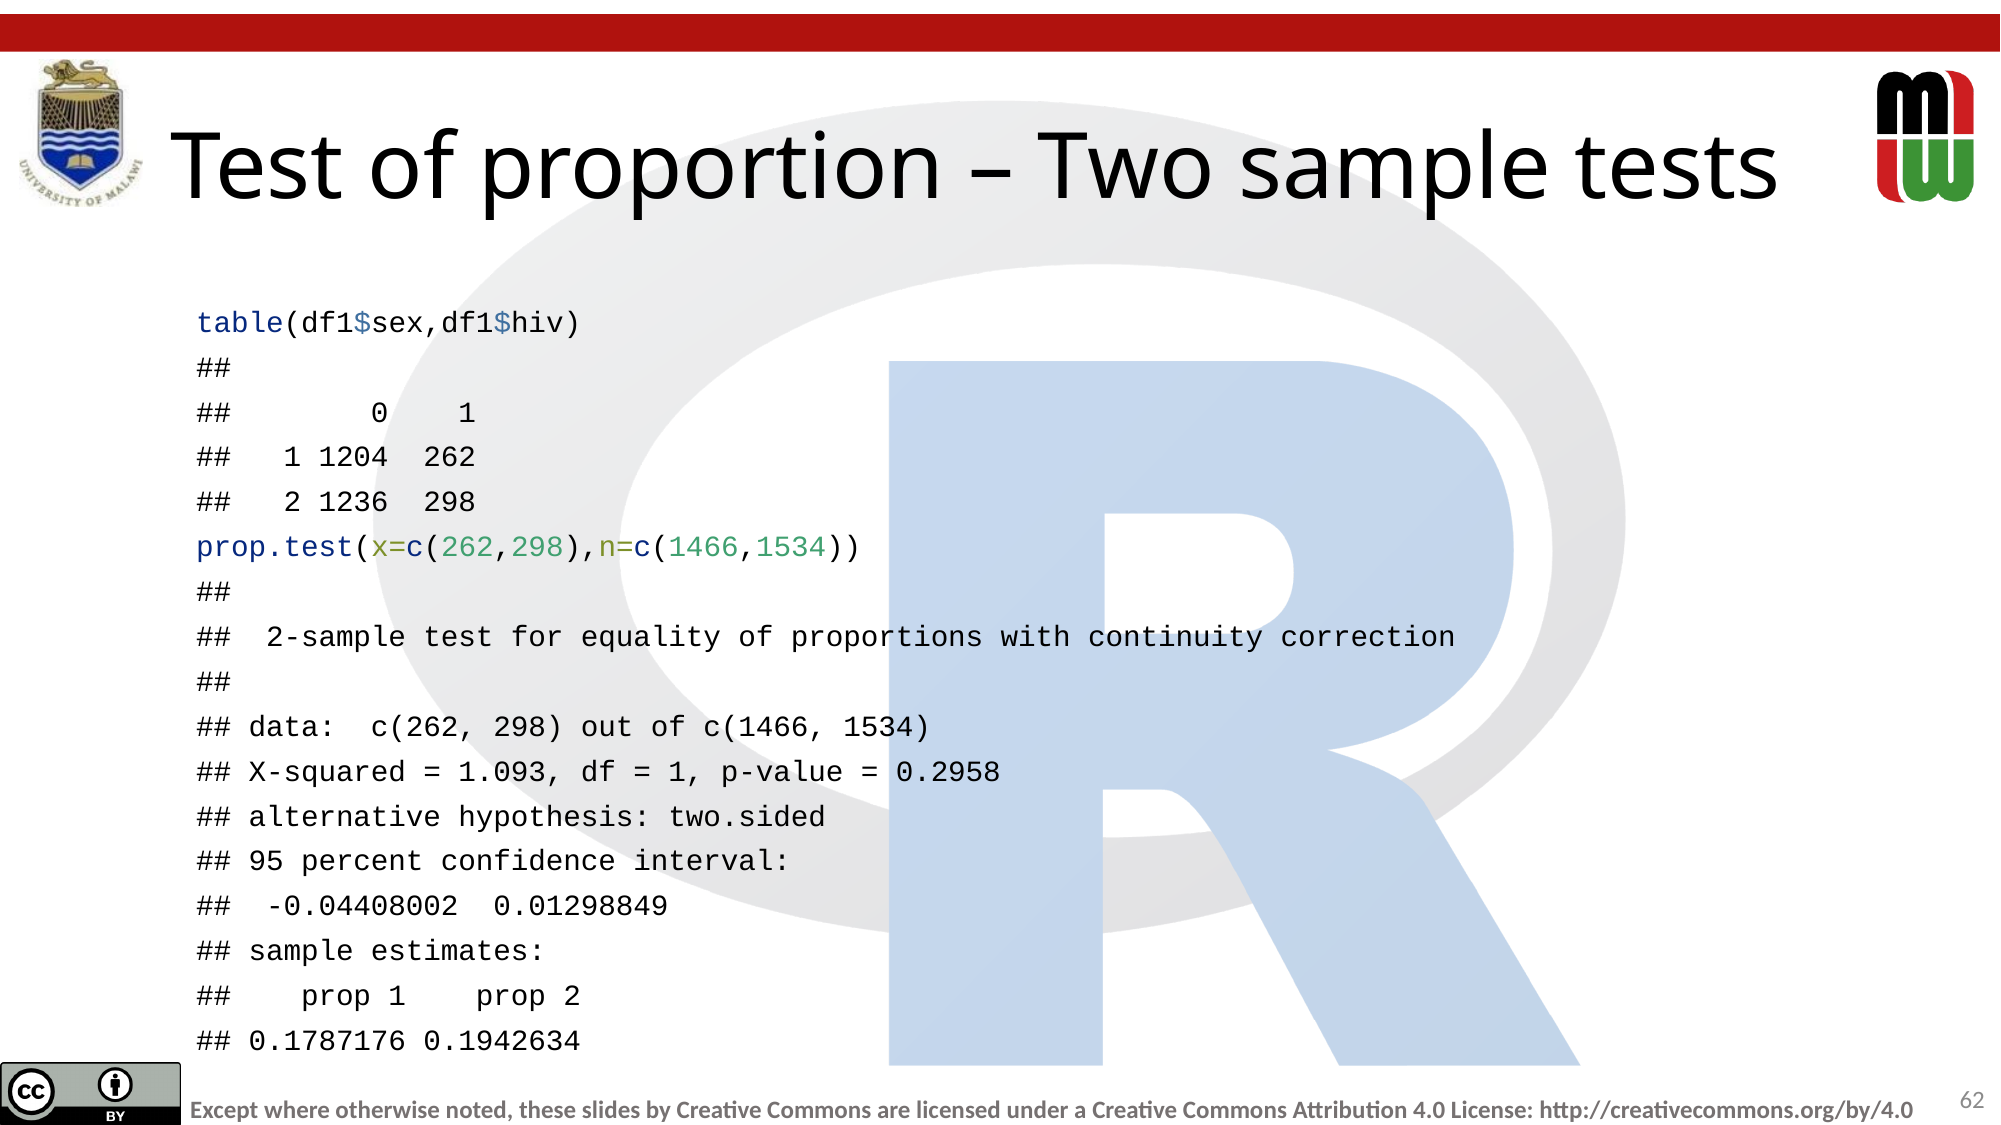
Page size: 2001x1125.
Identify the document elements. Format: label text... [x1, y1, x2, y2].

picture [19, 59, 143, 207]
picture [0, 1062, 181, 1125]
title Test of proportion – Two sample tests [155, 59, 1851, 278]
list table(df1$sex,df1$hiv) ## ## 0 1 ## 1 1204 262 ## 2 1236 298 prop.test(x=c(262,298),n=c(1466,1534)) ## ## 2-sample test for equality of proportions with continuity correction ## ## data: c(262, 298) out of c(1466, 1534) ## X-squared = 1.093, df = 1, p-value = 0.2958 ## alternative hypothesis: two.sided ## 95 percent confidence interval: ## -0.04408002 0.01298849 ## sample estimates: ## prop 1 prop 2 ## 0.1787176 0.1942634 [137, 299, 1863, 1066]
slide_number 62 [1550, 1073, 2000, 1125]
